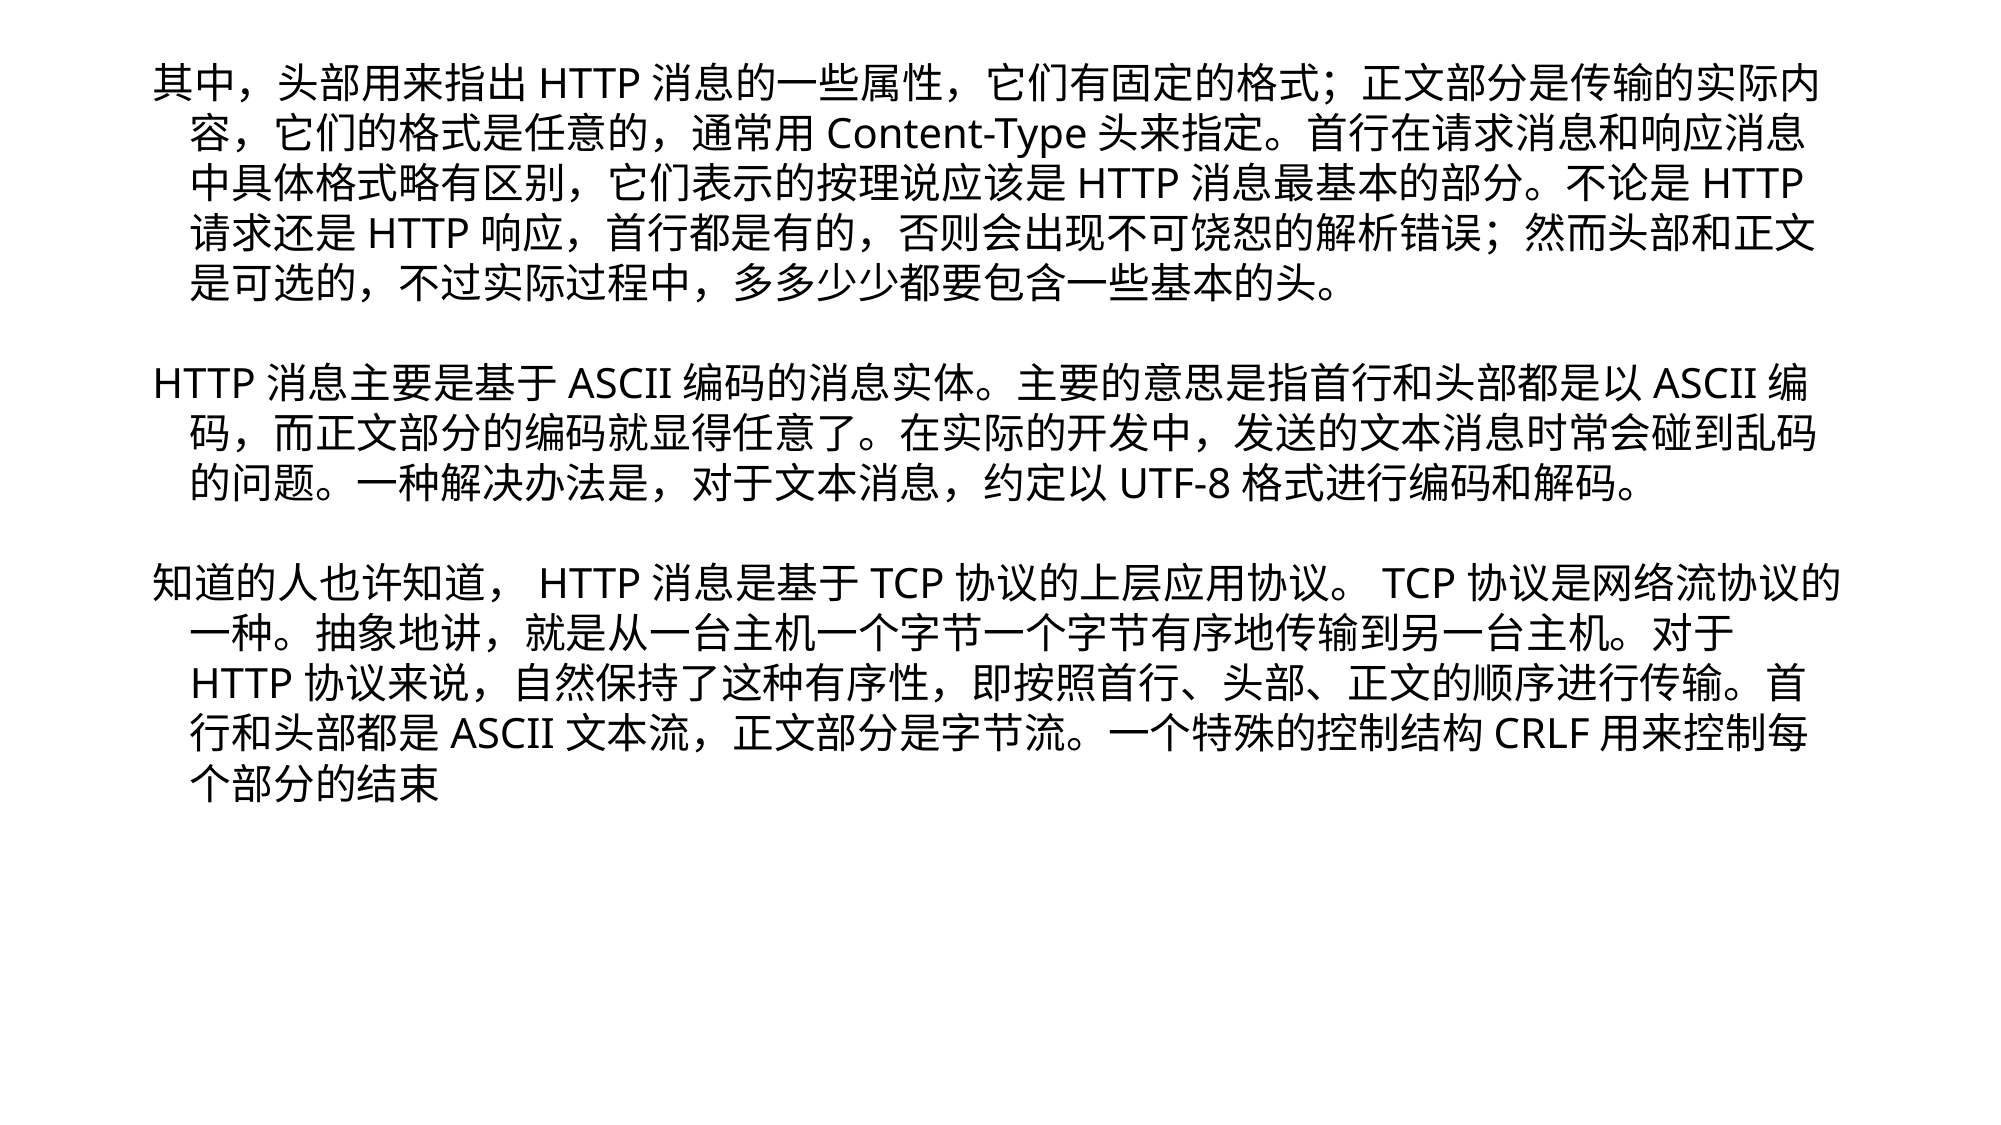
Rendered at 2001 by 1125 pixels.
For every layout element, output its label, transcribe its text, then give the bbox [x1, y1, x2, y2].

list 其中，头部用来指出HTTP消息的一些属性，它们有固定的格式；正文部分是传输的实际内容，它们的格式是任意的，通常用Content-Type头来指定。首行在请求消息和响应消息中具体格式略有区别，它们表示的按理说应该是HTTP消息最基本的部分。不论是HTTP请求还是HTTP响应，首行都是有的，否则会出现不可饶恕的解析错误；然而头部和正文是可选的，不过实际过程中，多多少少都要包含一些基本的头。 HTTP消息主要是基于ASCII编码的消息实体。主要的意思是指首行和头部都是以ASCII编码，而正文部分的编码就显得任意了。在实际的开发中，发送的文本消息时常会碰到乱码的问题。一种解决办法是，对于文本消息，约定以UTF-8格式进行编码和解码。 知道的人也许知道，HTTP消息是基于TCP协议的上层应用协议。TCP协议是网络流协议的一种。抽象地讲，就是从一台主机一个字节一个字节有序地传输到另一台主机。对于HTTP协议来说，自然保持了这种有序性，即按照首行、头部、正文的顺序进行传输。首行和头部都是ASCII文本流，正文部分是字节流。一个特殊的控制结构CRLF用来控制每个部分的结束 [137, 49, 1863, 1014]
